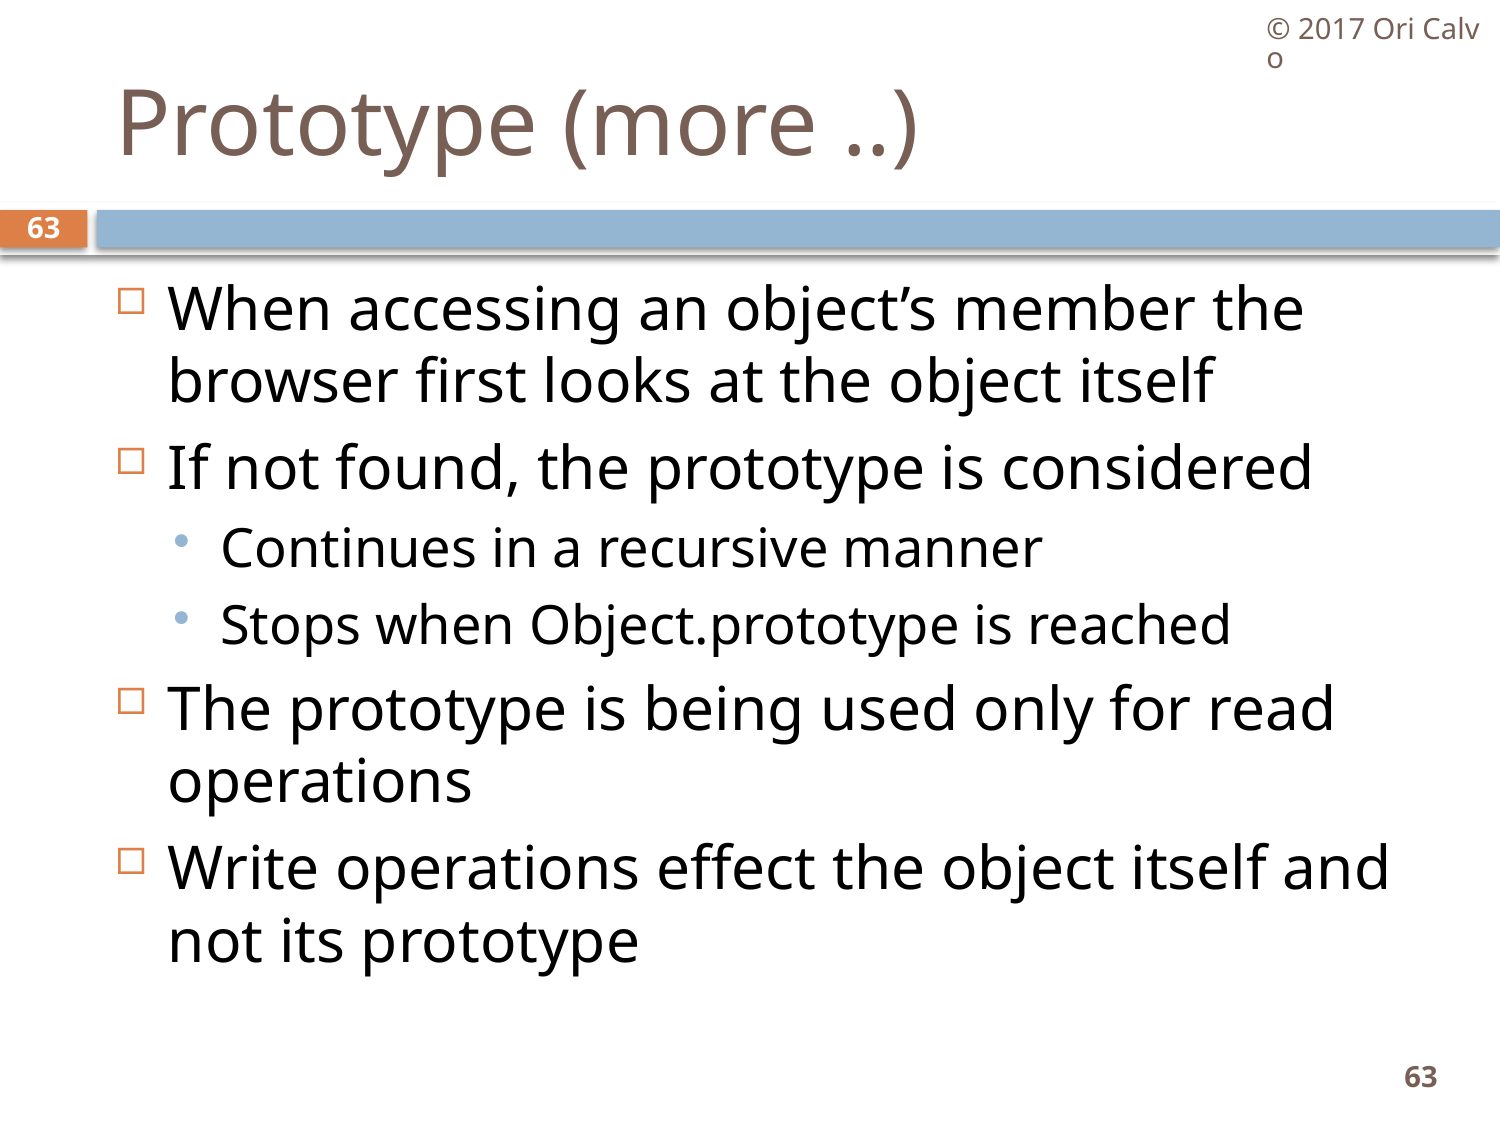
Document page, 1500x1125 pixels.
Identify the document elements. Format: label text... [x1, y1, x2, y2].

slide_number 63 [0, 208, 88, 249]
list When accessing an object’s member the browser first looks at the object itself If not found, the prototype is considered Continues in a recursive manner Stops when Object.prototype is reached The prototype is being used only for read operations Write operations effect the object itself and not its prototype [100, 262, 1438, 1000]
title Prototype (more ..) [100, 37, 1438, 200]
footer © 2017 Ori Calvo [1251, 0, 1500, 60]
